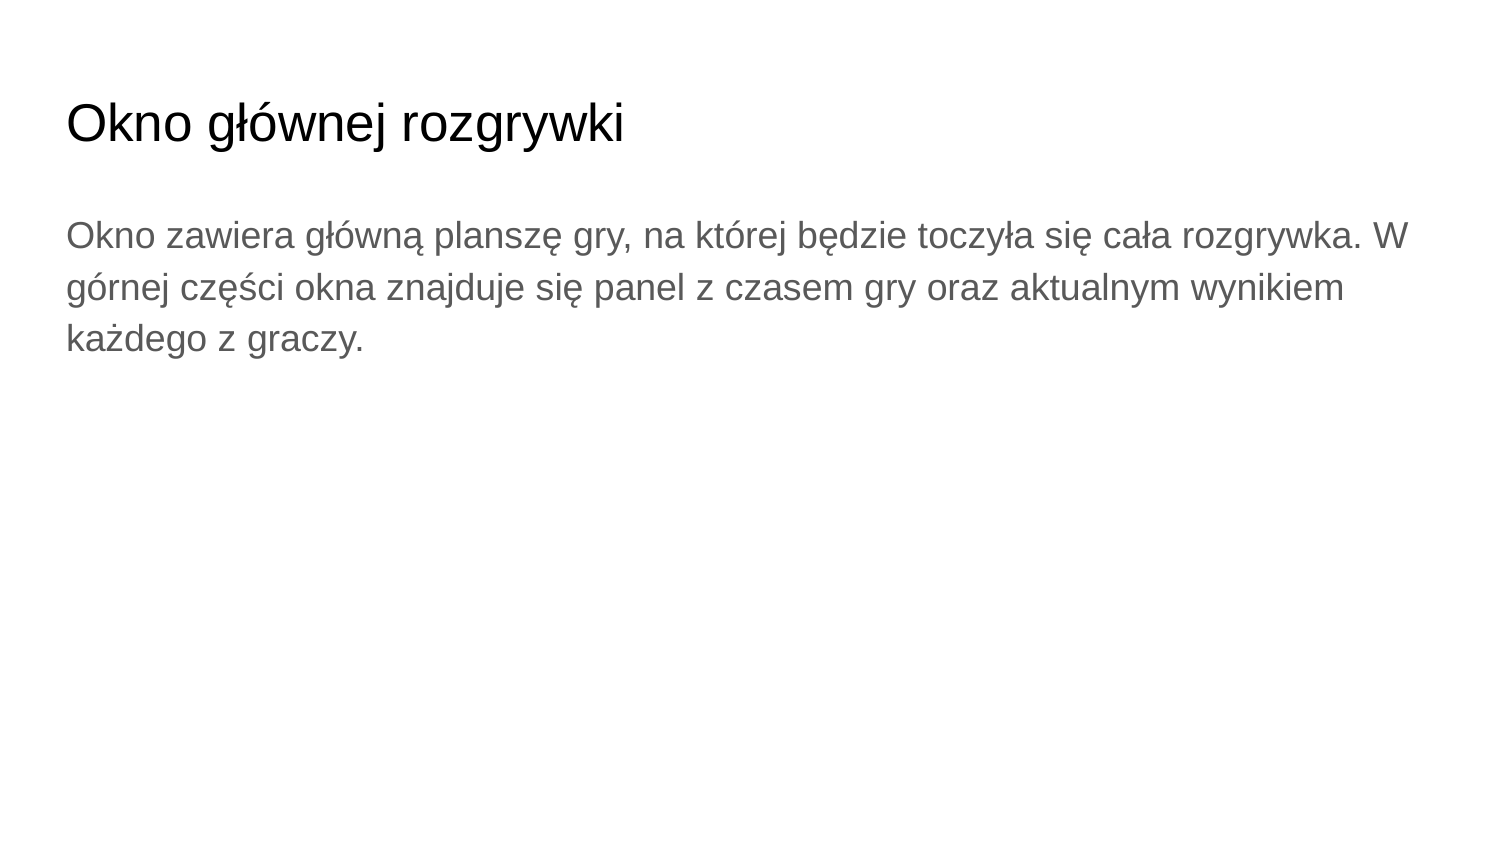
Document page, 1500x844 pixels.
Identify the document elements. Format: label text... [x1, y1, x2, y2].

list Okno zawiera główną planszę gry, na której będzie toczyła się cała rozgrywka. W górnej części okna znajduje się panel z czasem gry oraz aktualnym wynikiem każdego z graczy. [51, 189, 1449, 750]
title Okno głównej rozgrywki [51, 72, 1449, 167]
